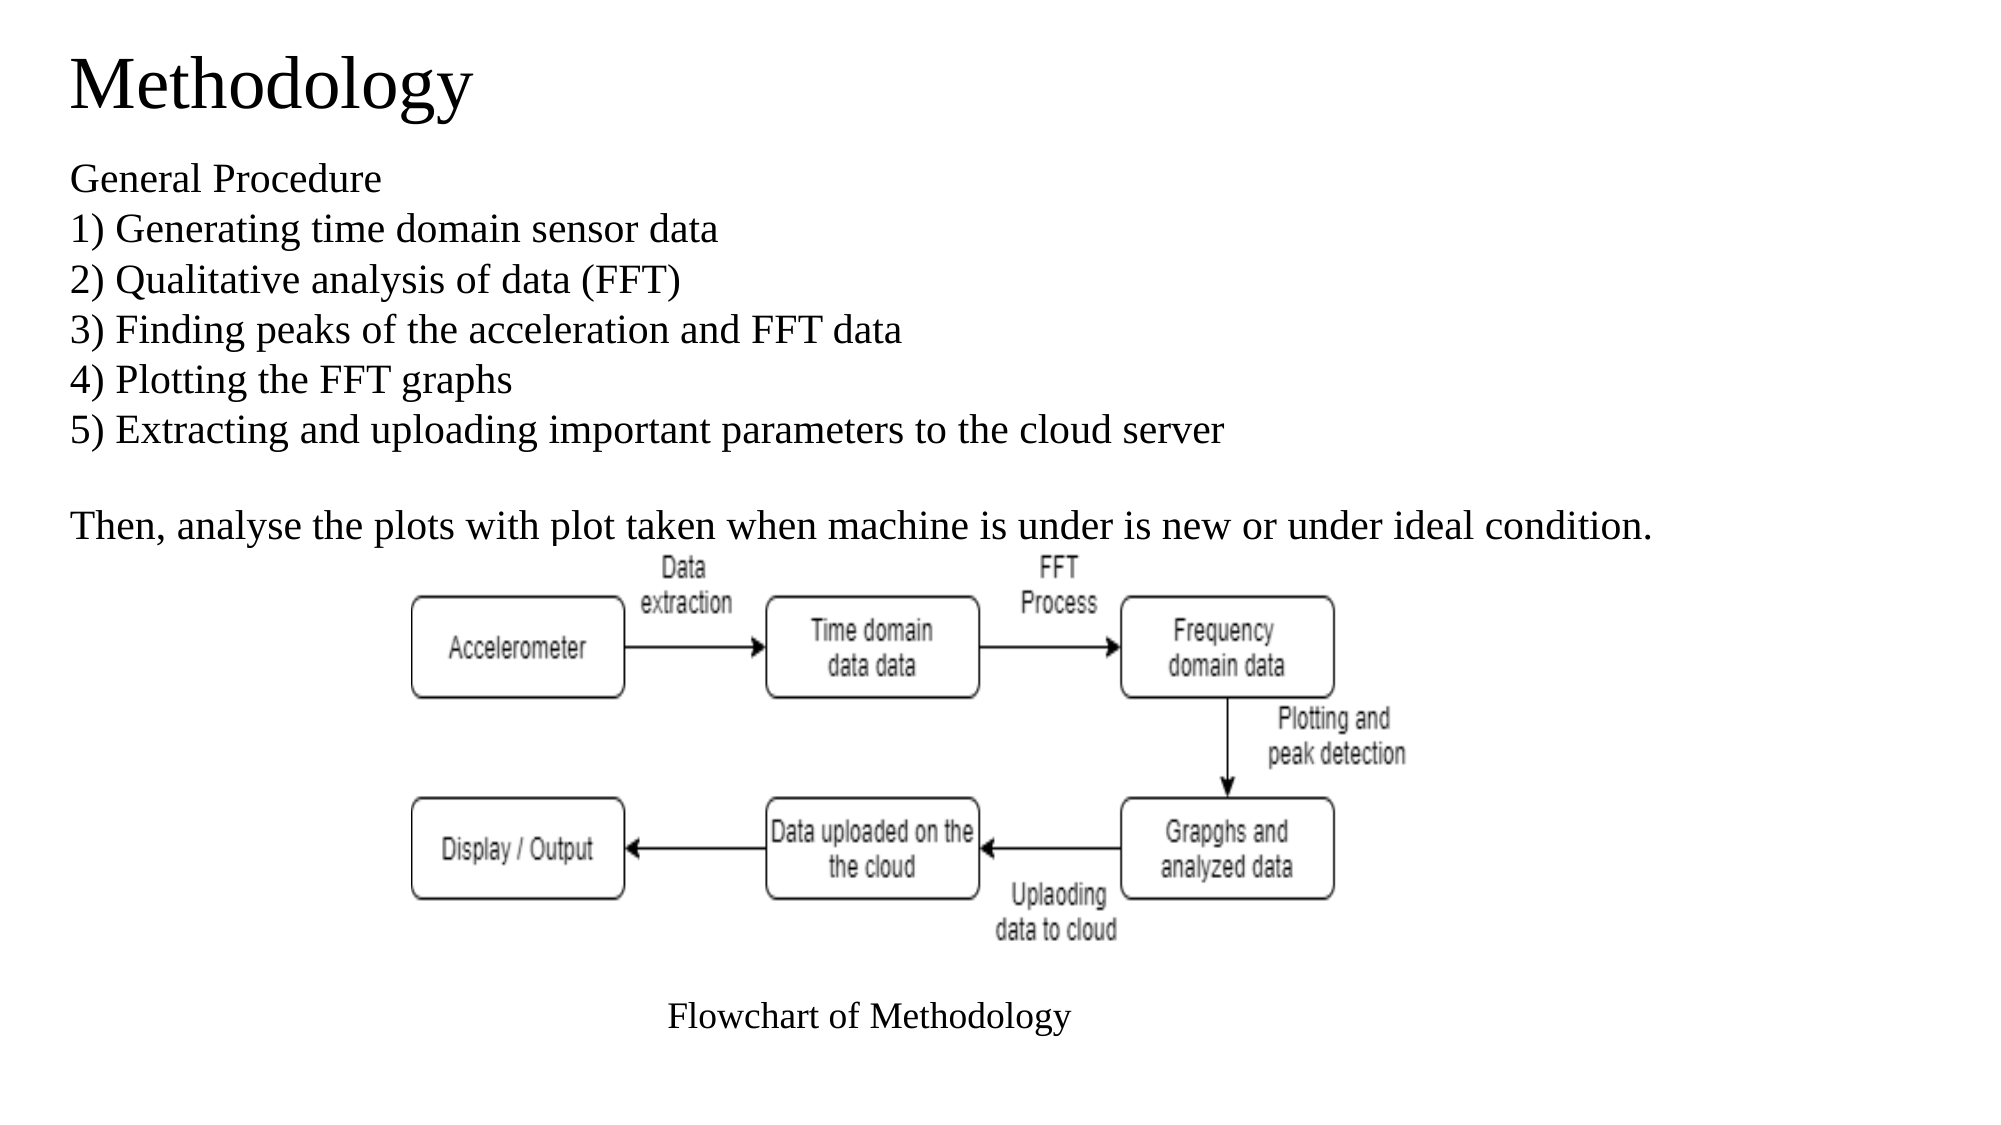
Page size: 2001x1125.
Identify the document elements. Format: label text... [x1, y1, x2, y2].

text_box Flowchart of Methodology [652, 983, 1183, 1044]
title Methodology [55, 23, 1781, 143]
list General Procedure 1) Generating time domain sensor data 2) Qualitative analysis of data (FFT) 3) Finding peaks of the acceleration and FFT data 4) Plotting the FFT graphs 5) Extracting and uploading important parameters to the cloud server Then, analyse the plots with plot taken when machine is under is new or under ideal condition. [55, 143, 1781, 858]
picture [411, 546, 1424, 951]
